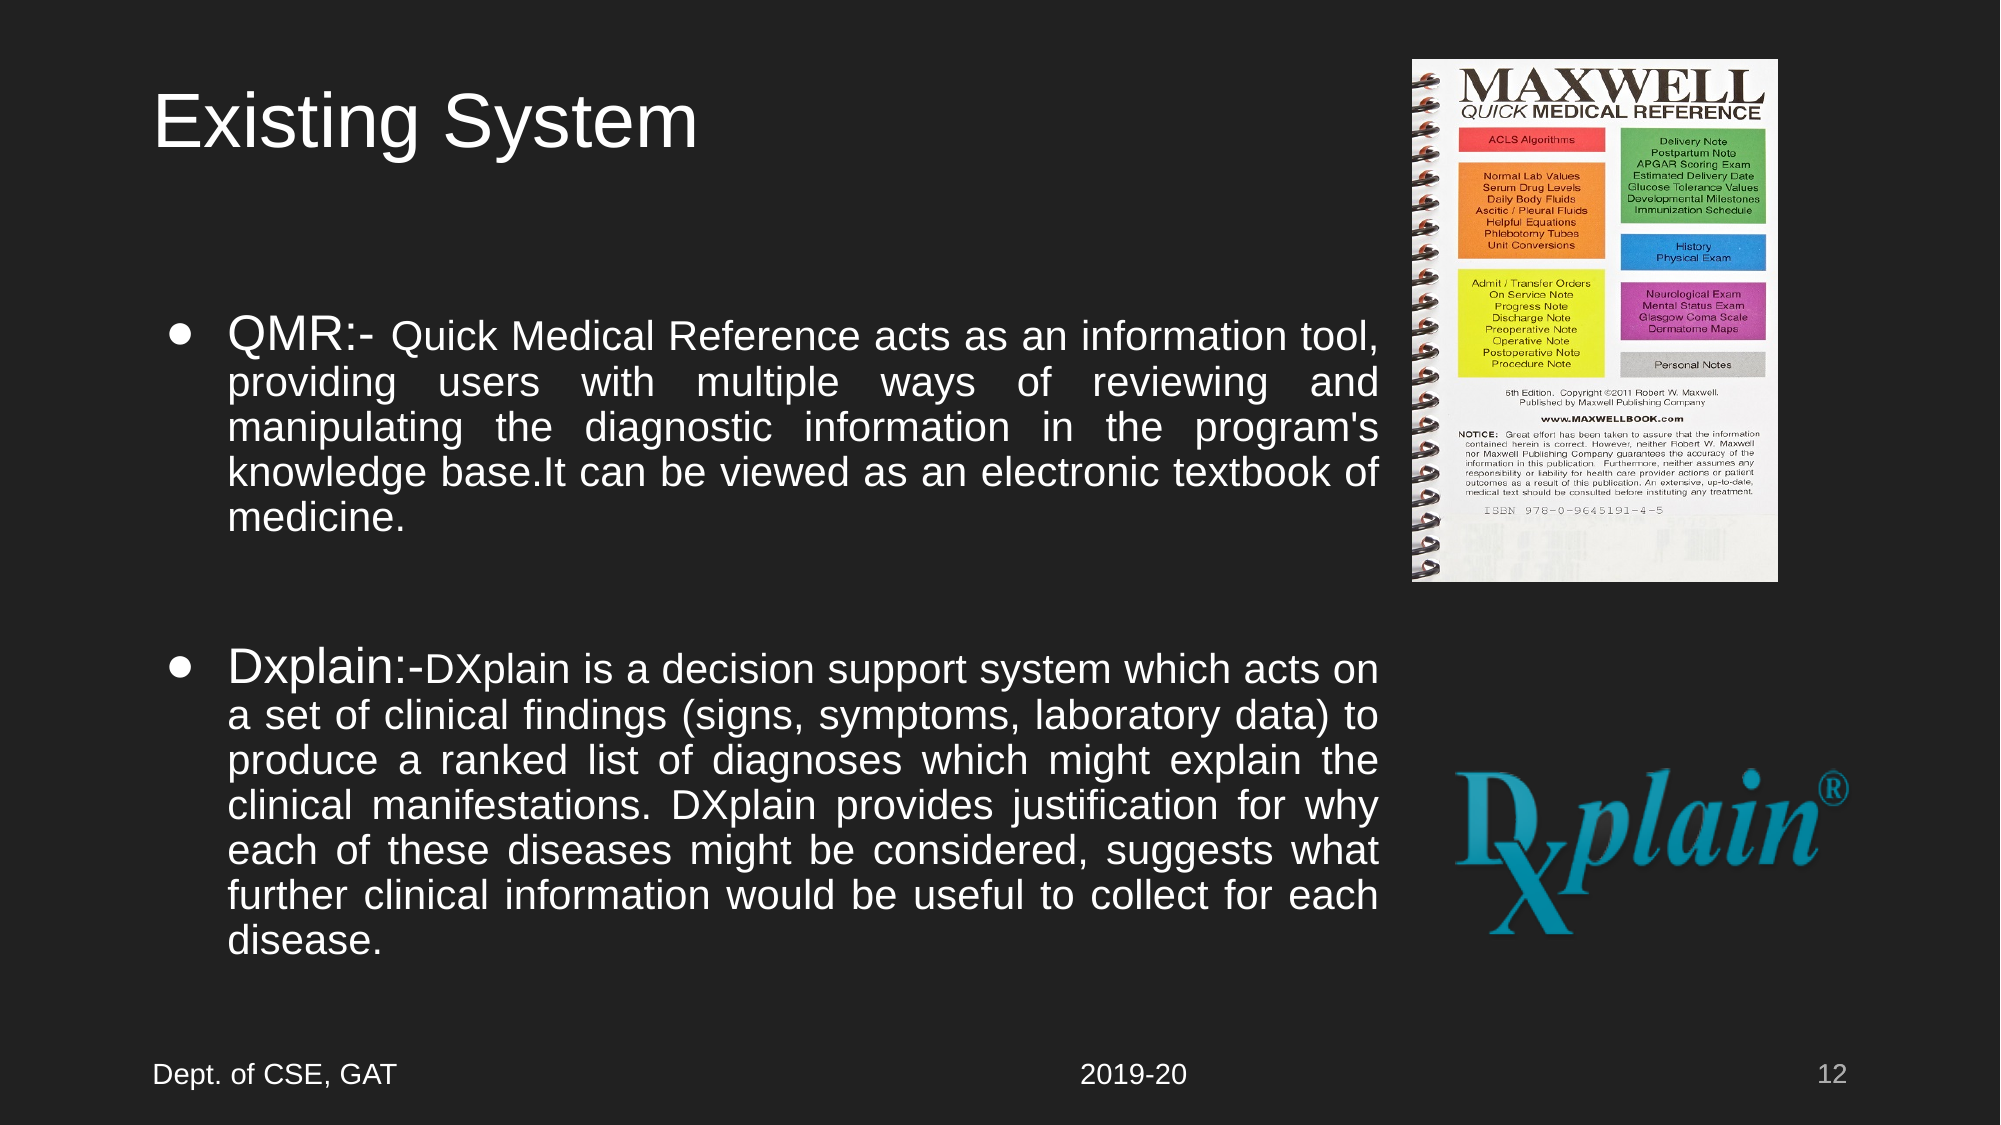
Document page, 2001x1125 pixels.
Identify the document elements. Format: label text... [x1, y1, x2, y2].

title Existing System [137, 59, 1379, 278]
slide_number 12 [1412, 1042, 1863, 1103]
list QMR:- Quick Medical Reference acts as an information tool, providing users with multiple ways of reviewing and manipulating the diagnostic information in the program's knowledge base.It can be viewed as an electronic textbook of medicine. Dxplain:-DXplain is a decision support system which acts on a set of clinical findings (signs, symptoms, laboratory data) to produce a ranked list of diagnoses which might explain the clinical manifestations. DXplain provides justification for why each of these diseases might be considered, suggests what further clinical information would be useful to collect for each disease. [137, 299, 1396, 1014]
picture [1412, 59, 1778, 582]
footer Dept. of CSE, GAT 2019-20 [137, 1042, 1338, 1103]
picture [1337, 753, 1939, 953]
